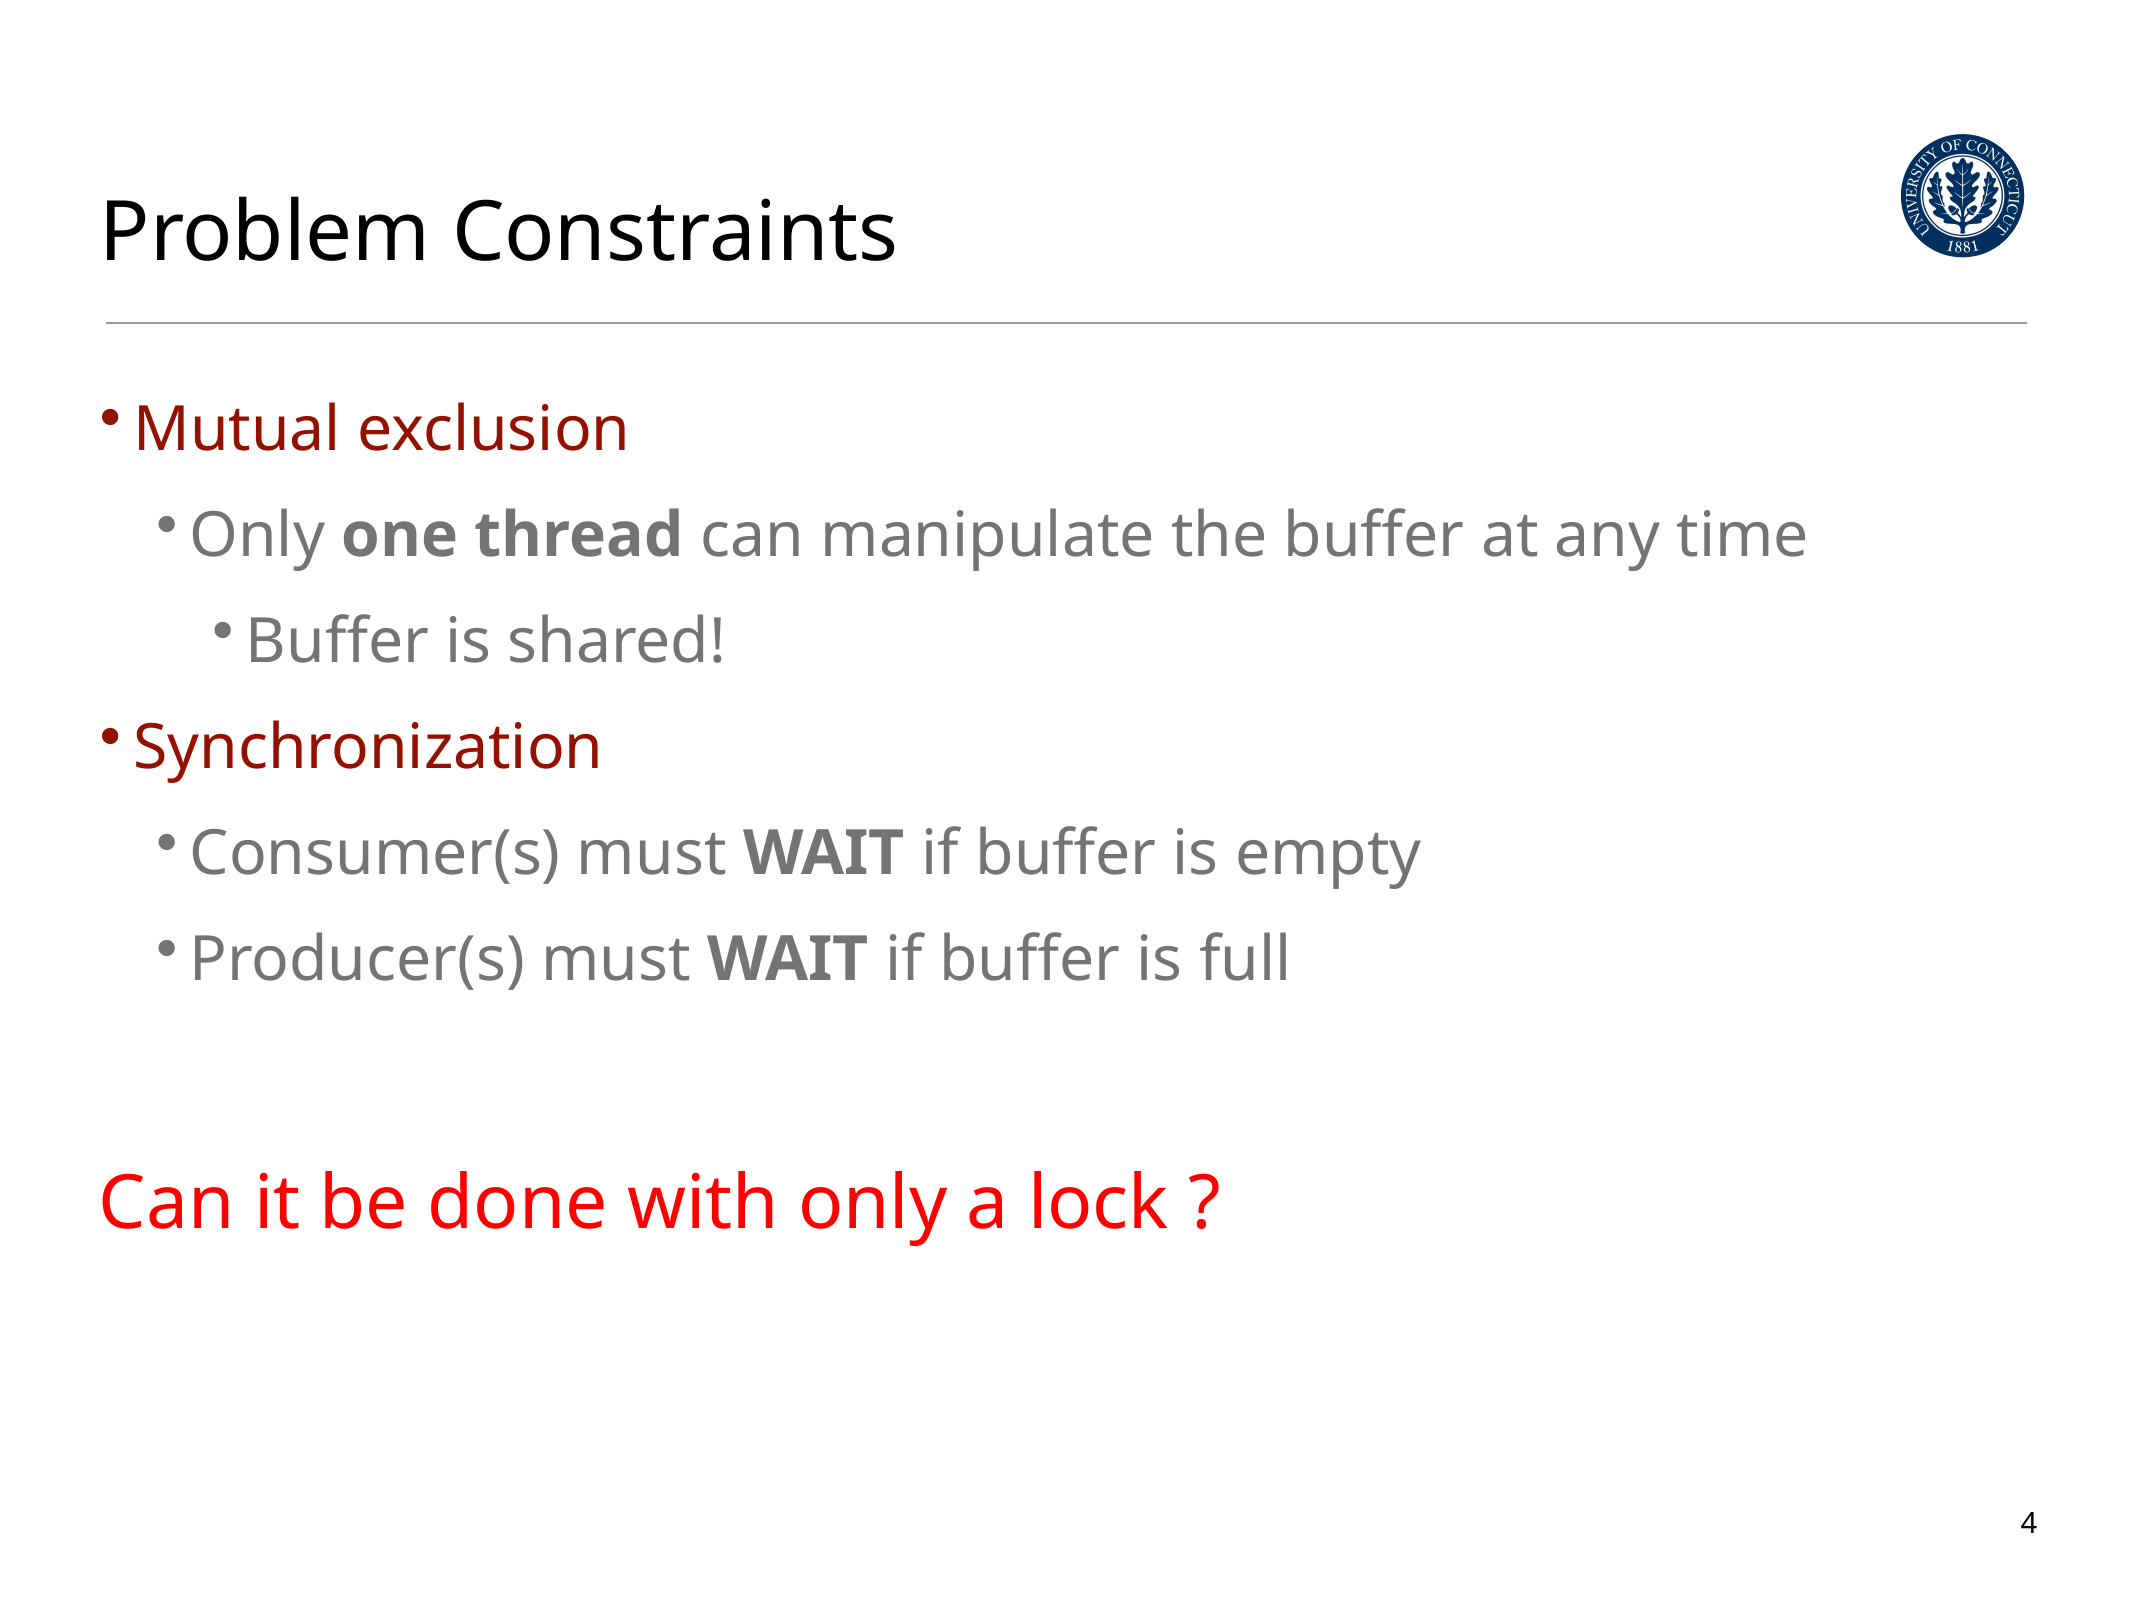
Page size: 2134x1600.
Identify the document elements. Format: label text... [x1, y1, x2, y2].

text_box Can it be done with only a lock ? [90, 1145, 1250, 1252]
slide_number 4 [1996, 1497, 2045, 1544]
list Mutual exclusion Only one thread can manipulate the buffer at any time Buffer is shared! Synchronization Consumer(s) must WAIT if buffer is empty Producer(s) must WAIT if buffer is full [93, 380, 2041, 1459]
picture [1900, 133, 2025, 259]
title Problem Constraints [93, 53, 2041, 284]
